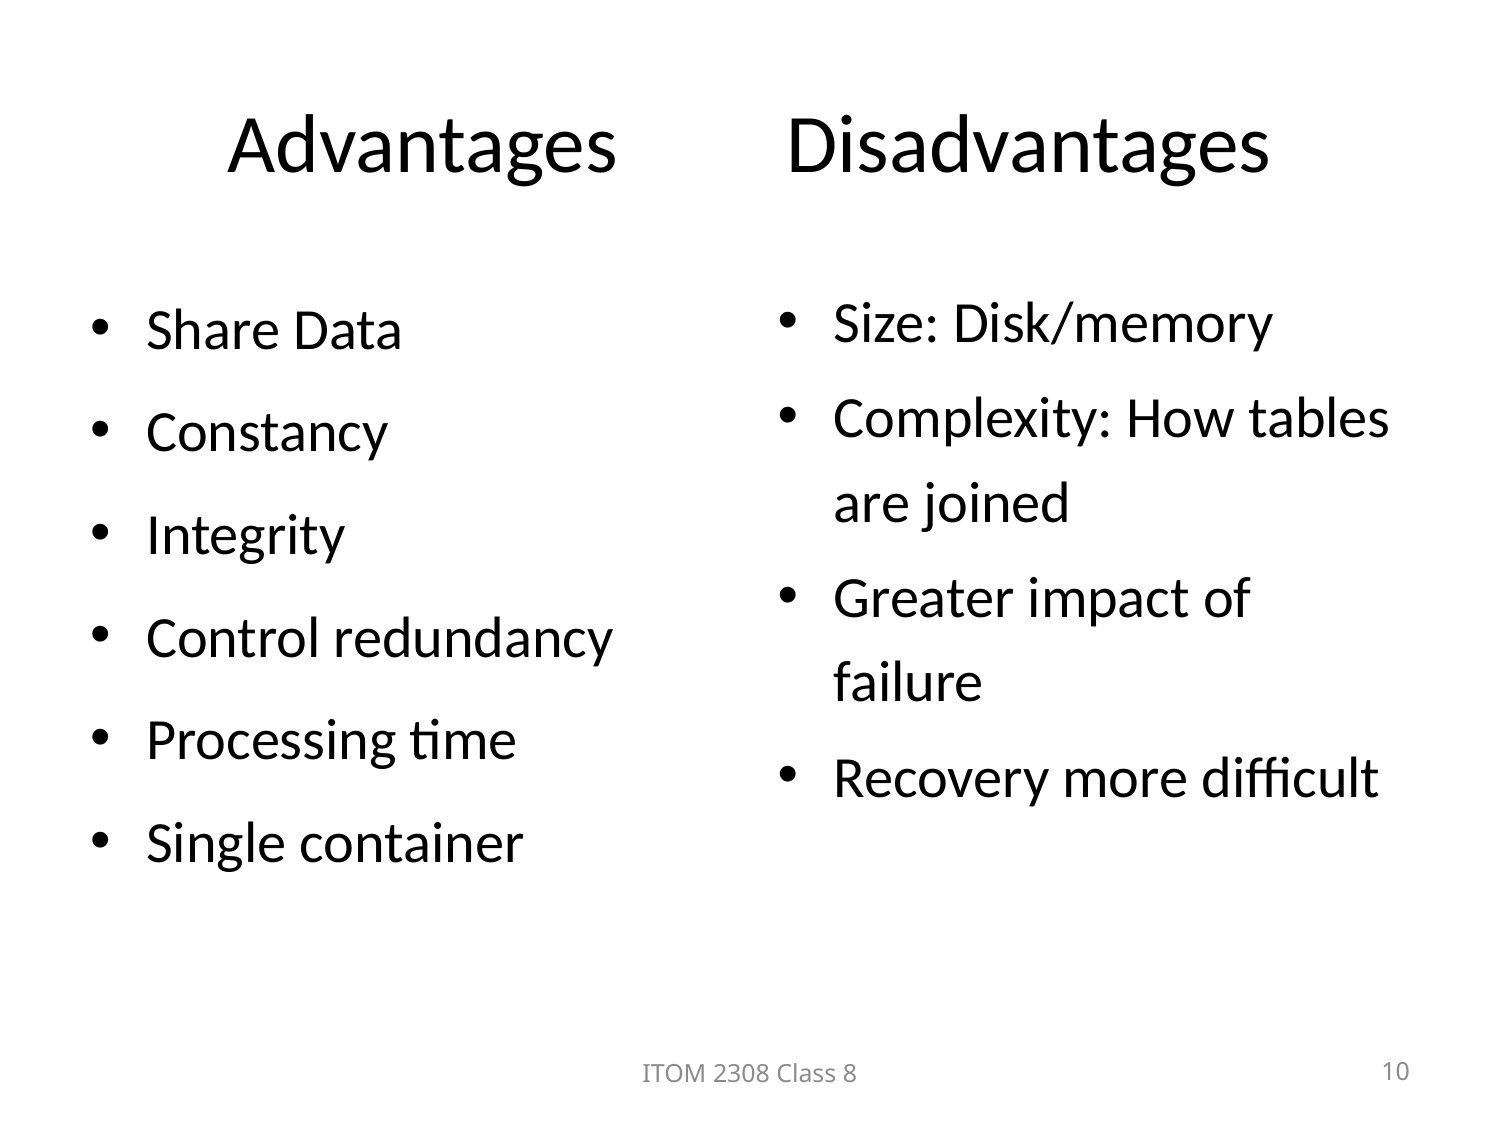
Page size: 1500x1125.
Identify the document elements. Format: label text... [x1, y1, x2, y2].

list Share Data Constancy Integrity Control redundancy Processing time Single container [75, 262, 738, 1005]
footer ITOM 2308 Class 8 [512, 1042, 988, 1103]
title Advantages Disadvantages [75, 45, 1425, 233]
slide_number 10 [1074, 1042, 1425, 1103]
list Size: Disk/memory Complexity: How tables are joined Greater impact of failure Recovery more difficult [762, 262, 1425, 1005]
